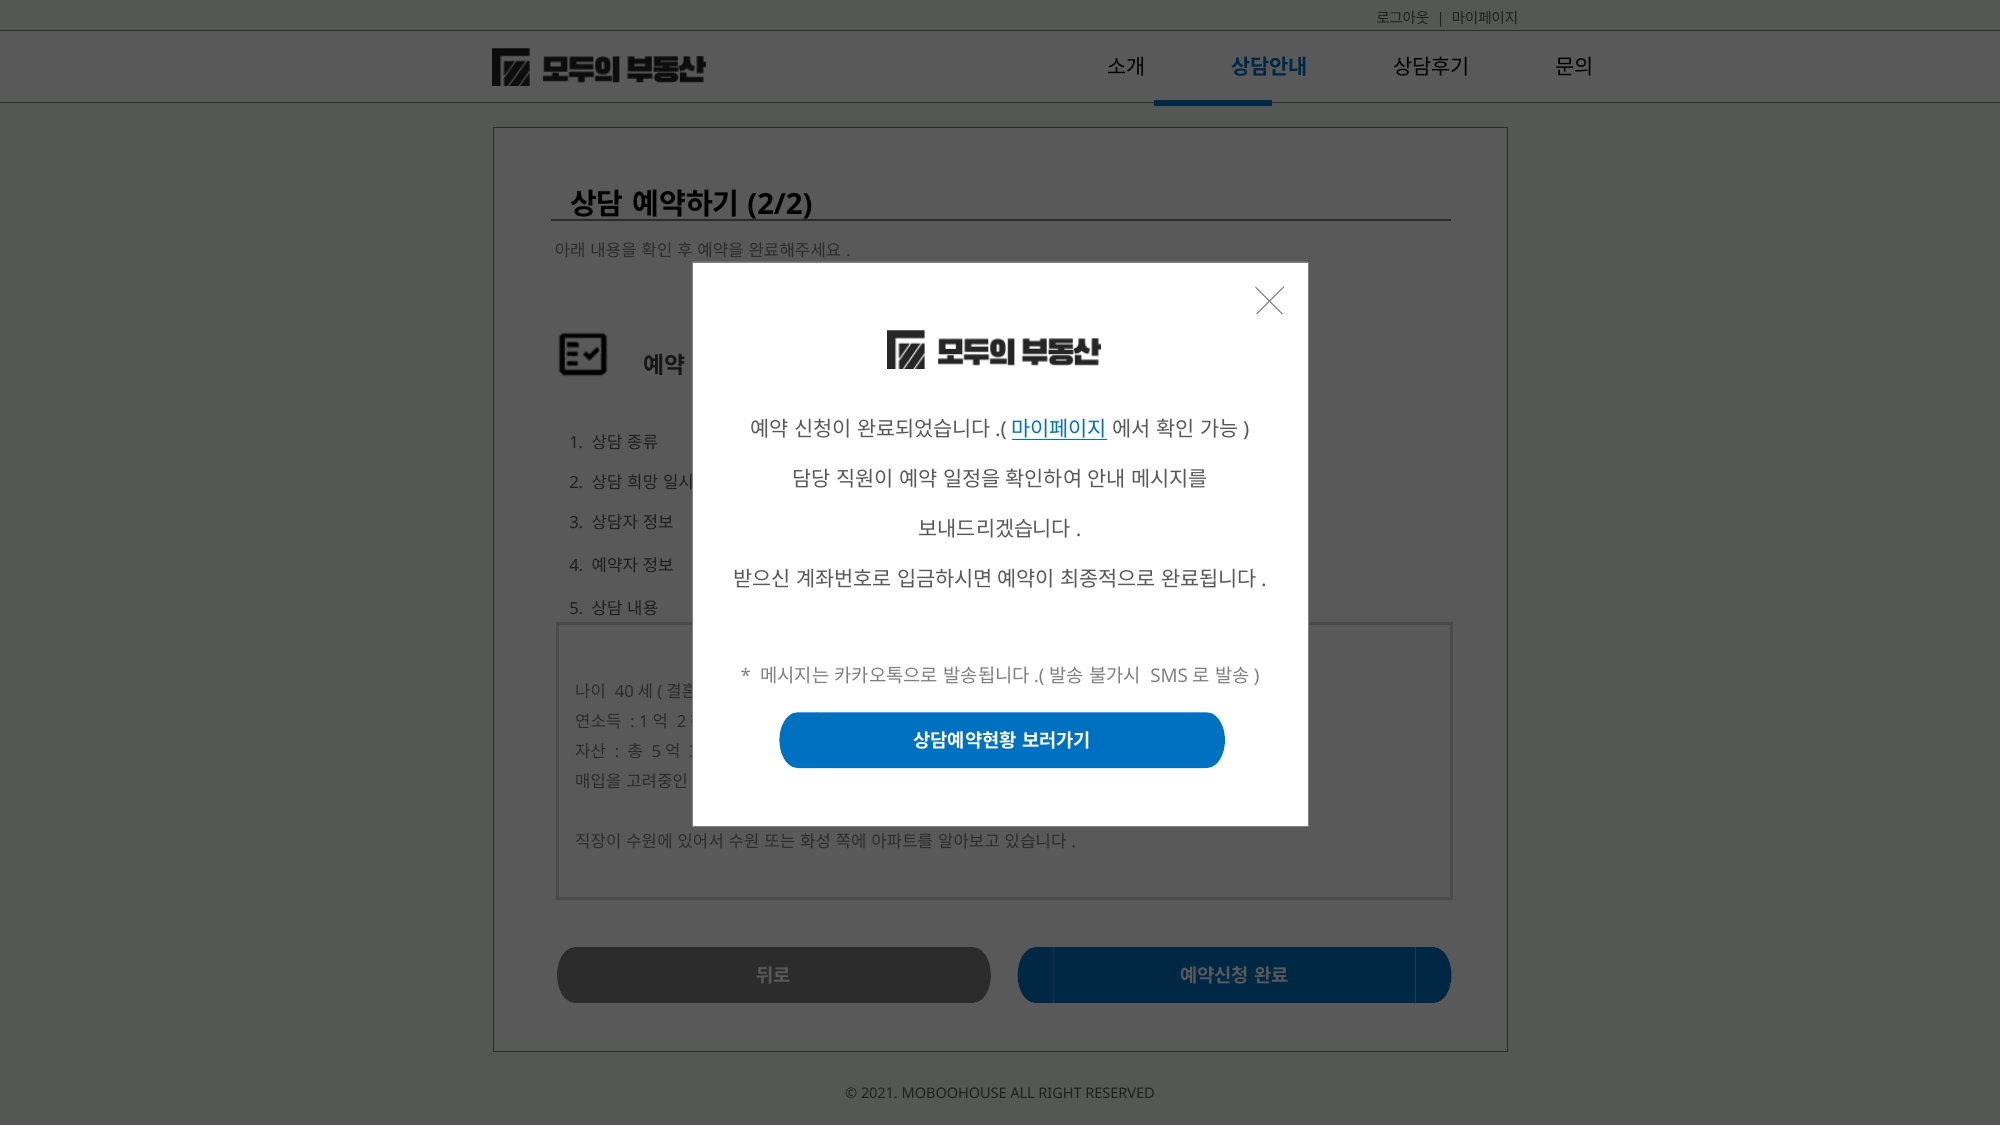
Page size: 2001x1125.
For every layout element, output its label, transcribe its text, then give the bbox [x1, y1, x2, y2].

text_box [1017, 947, 1452, 1003]
picture [550, 324, 614, 388]
picture [492, 48, 706, 86]
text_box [779, 712, 1225, 769]
text_box [0, 31, 2000, 102]
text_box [1255, 286, 1284, 315]
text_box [556, 947, 991, 1003]
picture [887, 330, 1101, 369]
text_box [0, 103, 2000, 1125]
text_box [0, 0, 2000, 29]
text_box 예약 신청이 완료되었습니다.(마이페이지 에서 확인 가능) 담당 직원이 예약 일정을 확인하여 안내 메시지를 보내드리겠습니다. 받으신 계좌번호로 입금하시면 예약이 최종적으로 완료됩니다. * 메시지는 카카오톡으로 발송됩니다.(발송 불가시 SMS로 발송) [691, 261, 1309, 827]
